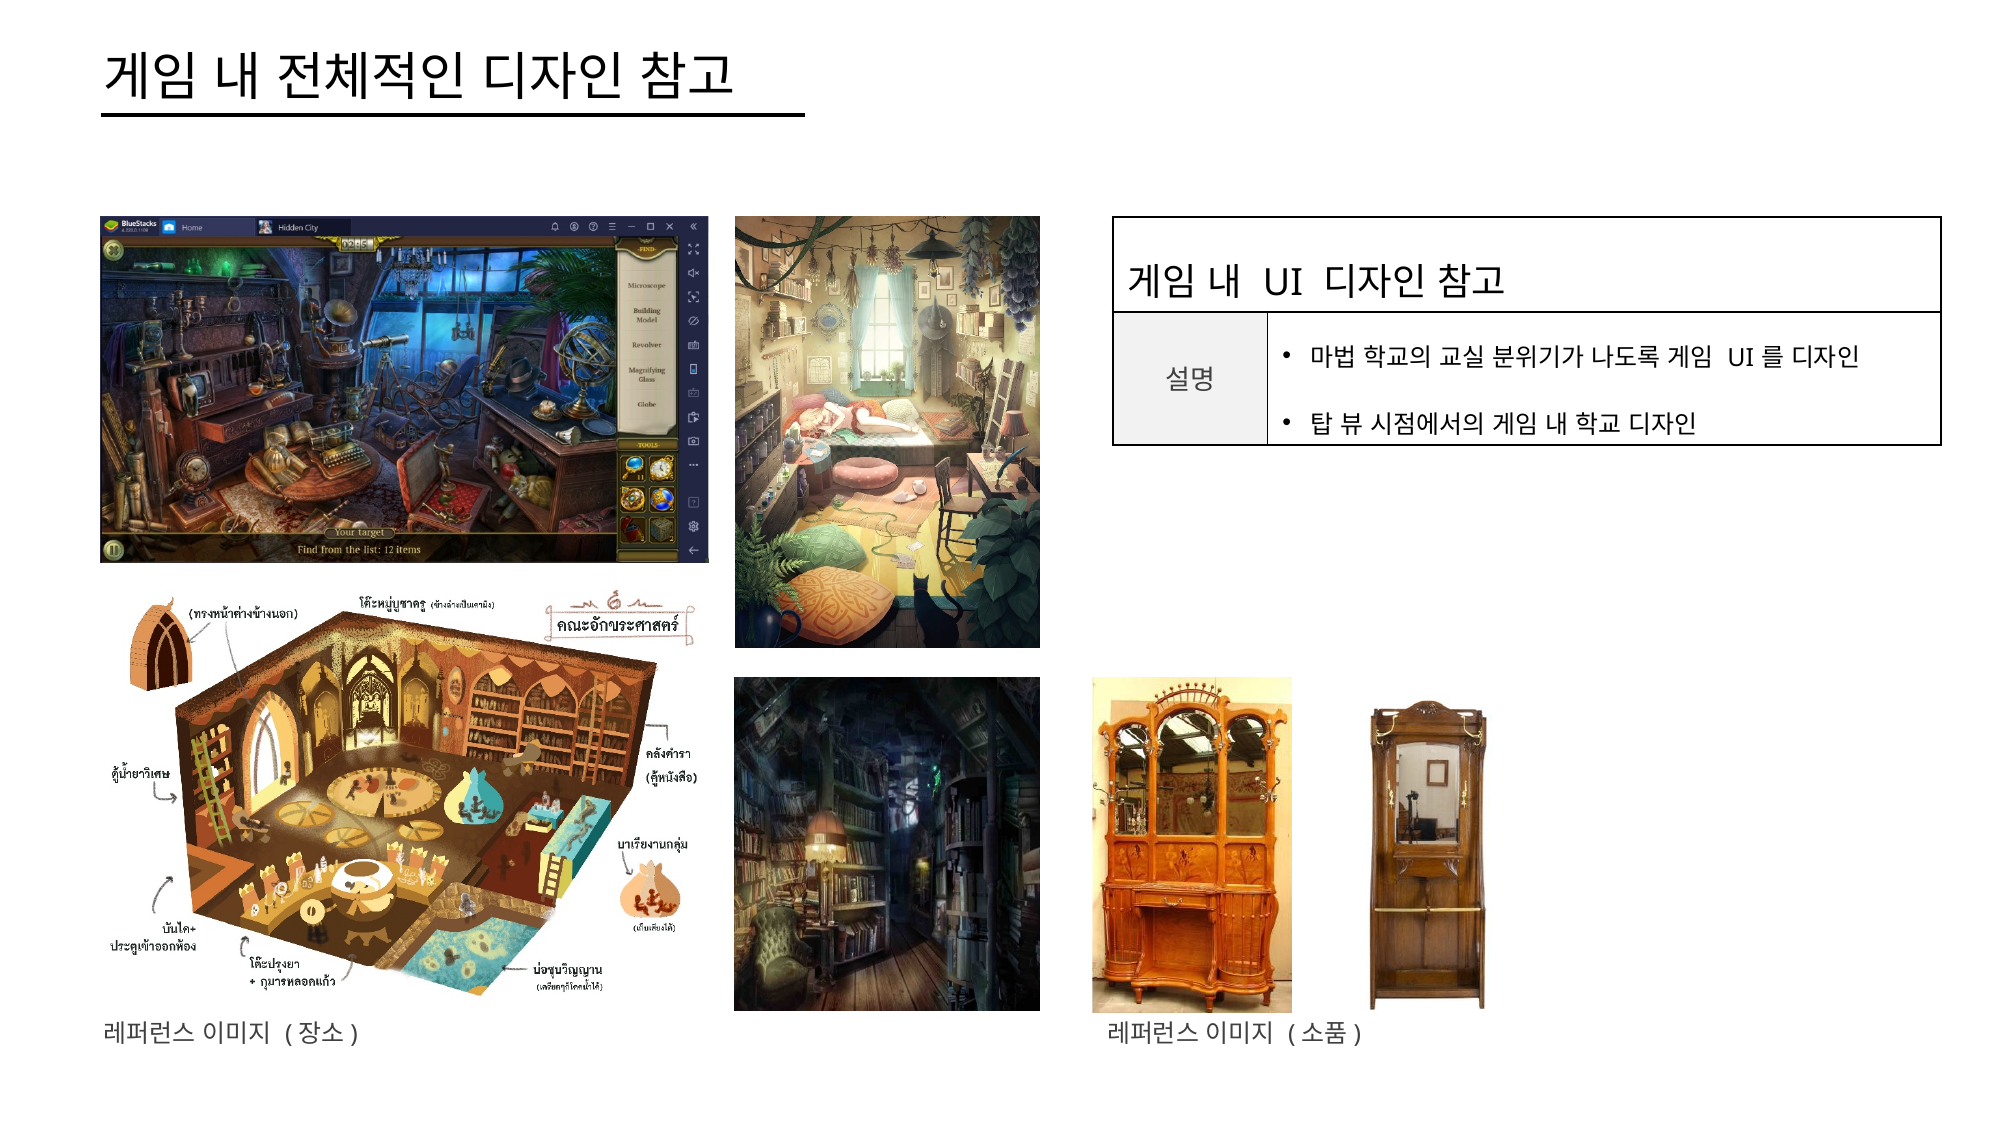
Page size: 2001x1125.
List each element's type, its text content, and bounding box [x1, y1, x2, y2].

text_box 게임 내 전체적인 디자인 참고 [89, 36, 864, 114]
table_cell 마법 학교의 교실 분위기가 나도록 게임 UI를 디자인 탑 뷰 시점에서의 게임 내 학교 디자인 [1268, 313, 1940, 444]
picture [100, 579, 709, 1011]
text_box 레퍼런스 이미지 (소품) [1092, 1010, 1735, 1055]
picture [100, 216, 709, 563]
text_box 레퍼런스 이미지 (장소) [89, 1010, 732, 1055]
table_header 게임 내 UI 디자인 참고 [1114, 218, 1940, 311]
table_cell 설명 [1114, 313, 1267, 444]
picture [734, 677, 1040, 1011]
picture [735, 216, 1040, 648]
picture [1092, 677, 1292, 1014]
picture [1320, 679, 1527, 1031]
